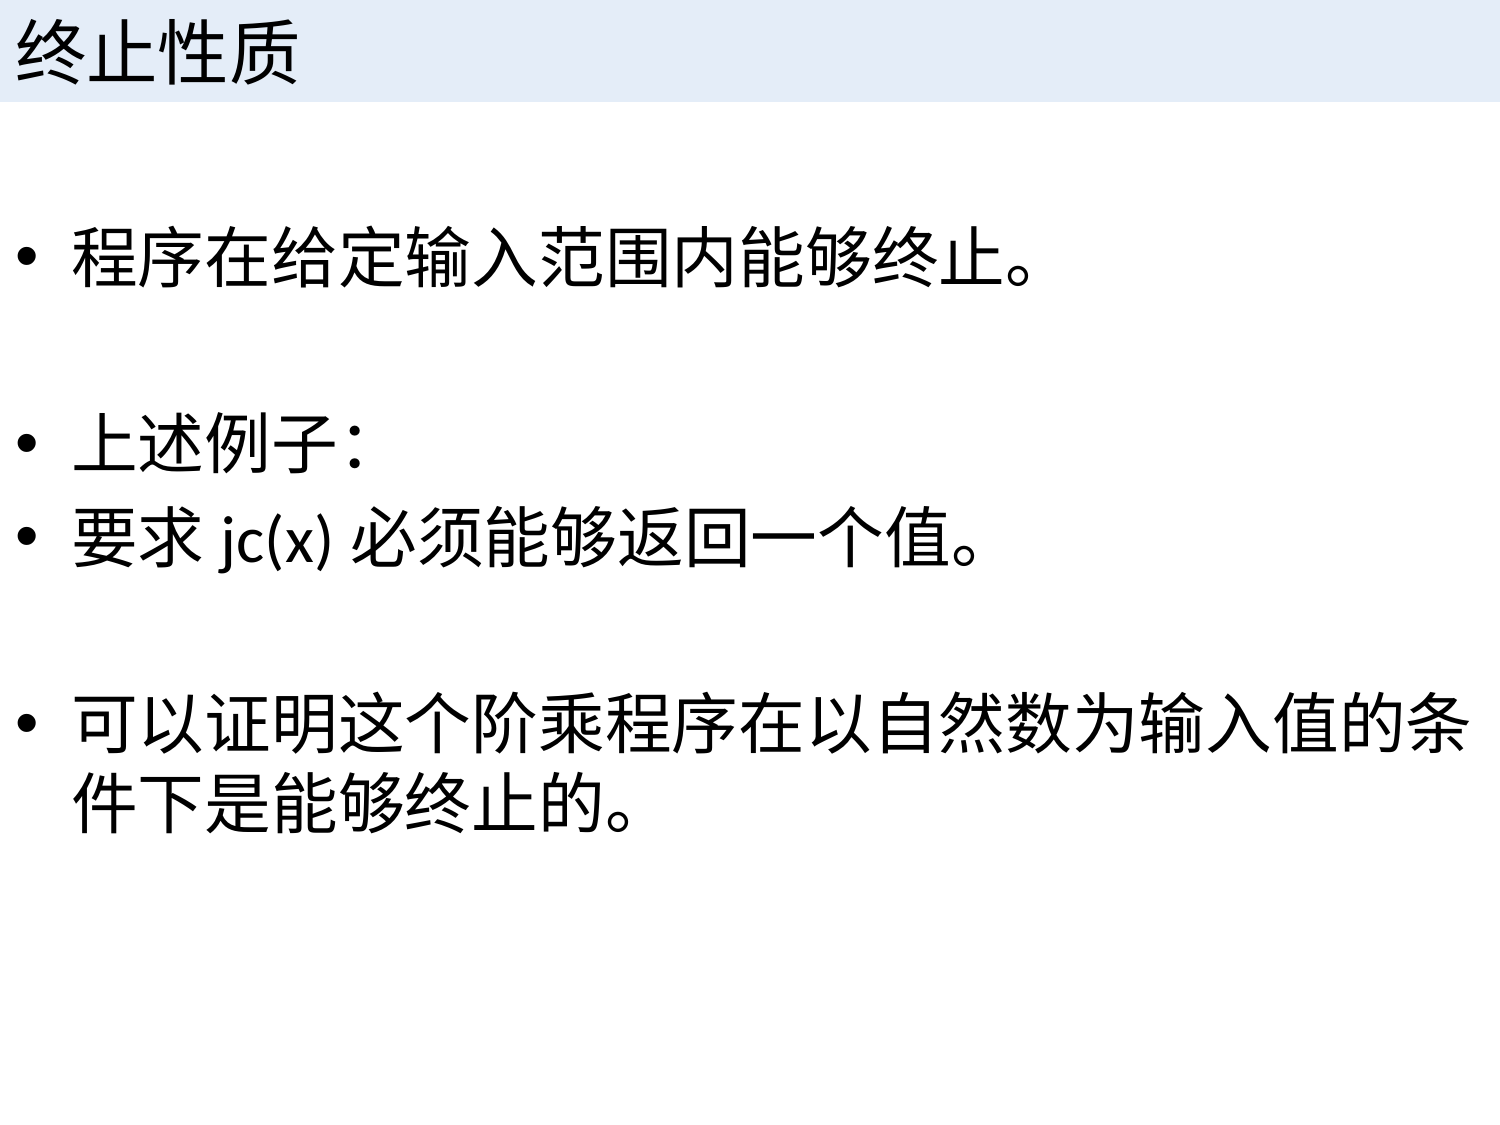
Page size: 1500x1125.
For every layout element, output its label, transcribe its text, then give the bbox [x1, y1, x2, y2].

list 程序在给定输入范围内能够终止。 上述例子： 要求jc(x)必须能够返回一个值。 可以证明这个阶乘程序在以自然数为输入值的条件下是能够终止的。 [0, 207, 1500, 1125]
title 终止性质 [0, 0, 1500, 103]
